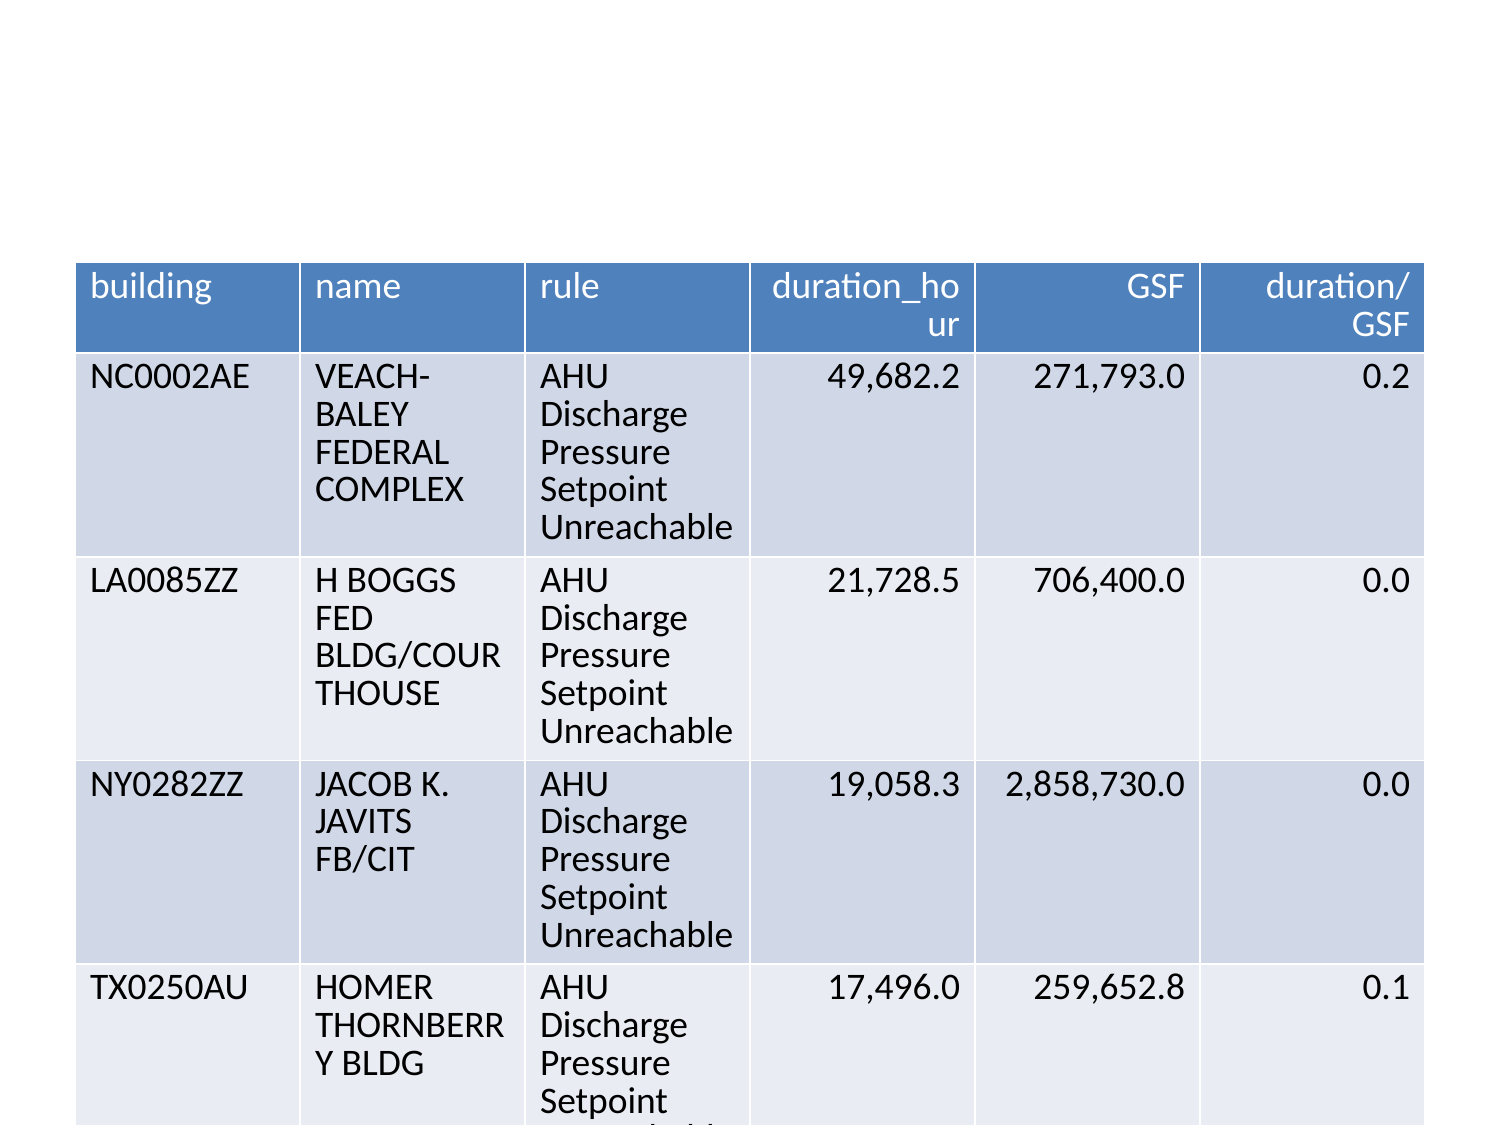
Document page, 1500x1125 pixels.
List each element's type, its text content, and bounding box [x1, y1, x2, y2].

table_cell HOMER THORNBERRY BLDG [301, 965, 524, 1125]
table_header GSF [976, 263, 1199, 352]
table_header duration_hour [751, 263, 974, 352]
table_cell 21,728.5 [751, 558, 974, 760]
table_header duration/GSF [1201, 263, 1424, 352]
table_cell AHU Discharge Pressure Setpoint Unreachable [526, 761, 749, 963]
table_cell 259,652.8 [976, 965, 1199, 1125]
table_cell AHU Discharge Pressure Setpoint Unreachable [526, 558, 749, 760]
table_cell 19,058.3 [751, 761, 974, 963]
table_header rule [526, 263, 749, 352]
table_cell AHU Discharge Pressure Setpoint Unreachable [526, 965, 749, 1125]
table_cell 17,496.0 [751, 965, 974, 1125]
table_cell TX0250AU [76, 965, 299, 1125]
table_cell AHU Discharge Pressure Setpoint Unreachable [526, 354, 749, 556]
table_cell NY0282ZZ [76, 761, 299, 963]
table_cell 49,682.2 [751, 354, 974, 556]
table_cell H BOGGS FED BLDG/COURTHOUSE [301, 558, 524, 760]
table_cell 0.1 [1201, 965, 1424, 1125]
table_header name [301, 263, 524, 352]
table_header building [76, 263, 299, 352]
table_cell 706,400.0 [976, 558, 1199, 760]
table_cell 0.0 [1201, 761, 1424, 963]
table_cell JACOB K. JAVITS FB/CIT [301, 761, 524, 963]
table_cell LA0085ZZ [76, 558, 299, 760]
table_cell VEACH-BALEY FEDERAL COMPLEX [301, 354, 524, 556]
table_cell 0.0 [1201, 558, 1424, 760]
table_cell 271,793.0 [976, 354, 1199, 556]
table_cell 2,858,730.0 [976, 761, 1199, 963]
table_cell NC0002AE [76, 354, 299, 556]
table_cell 0.2 [1201, 354, 1424, 556]
